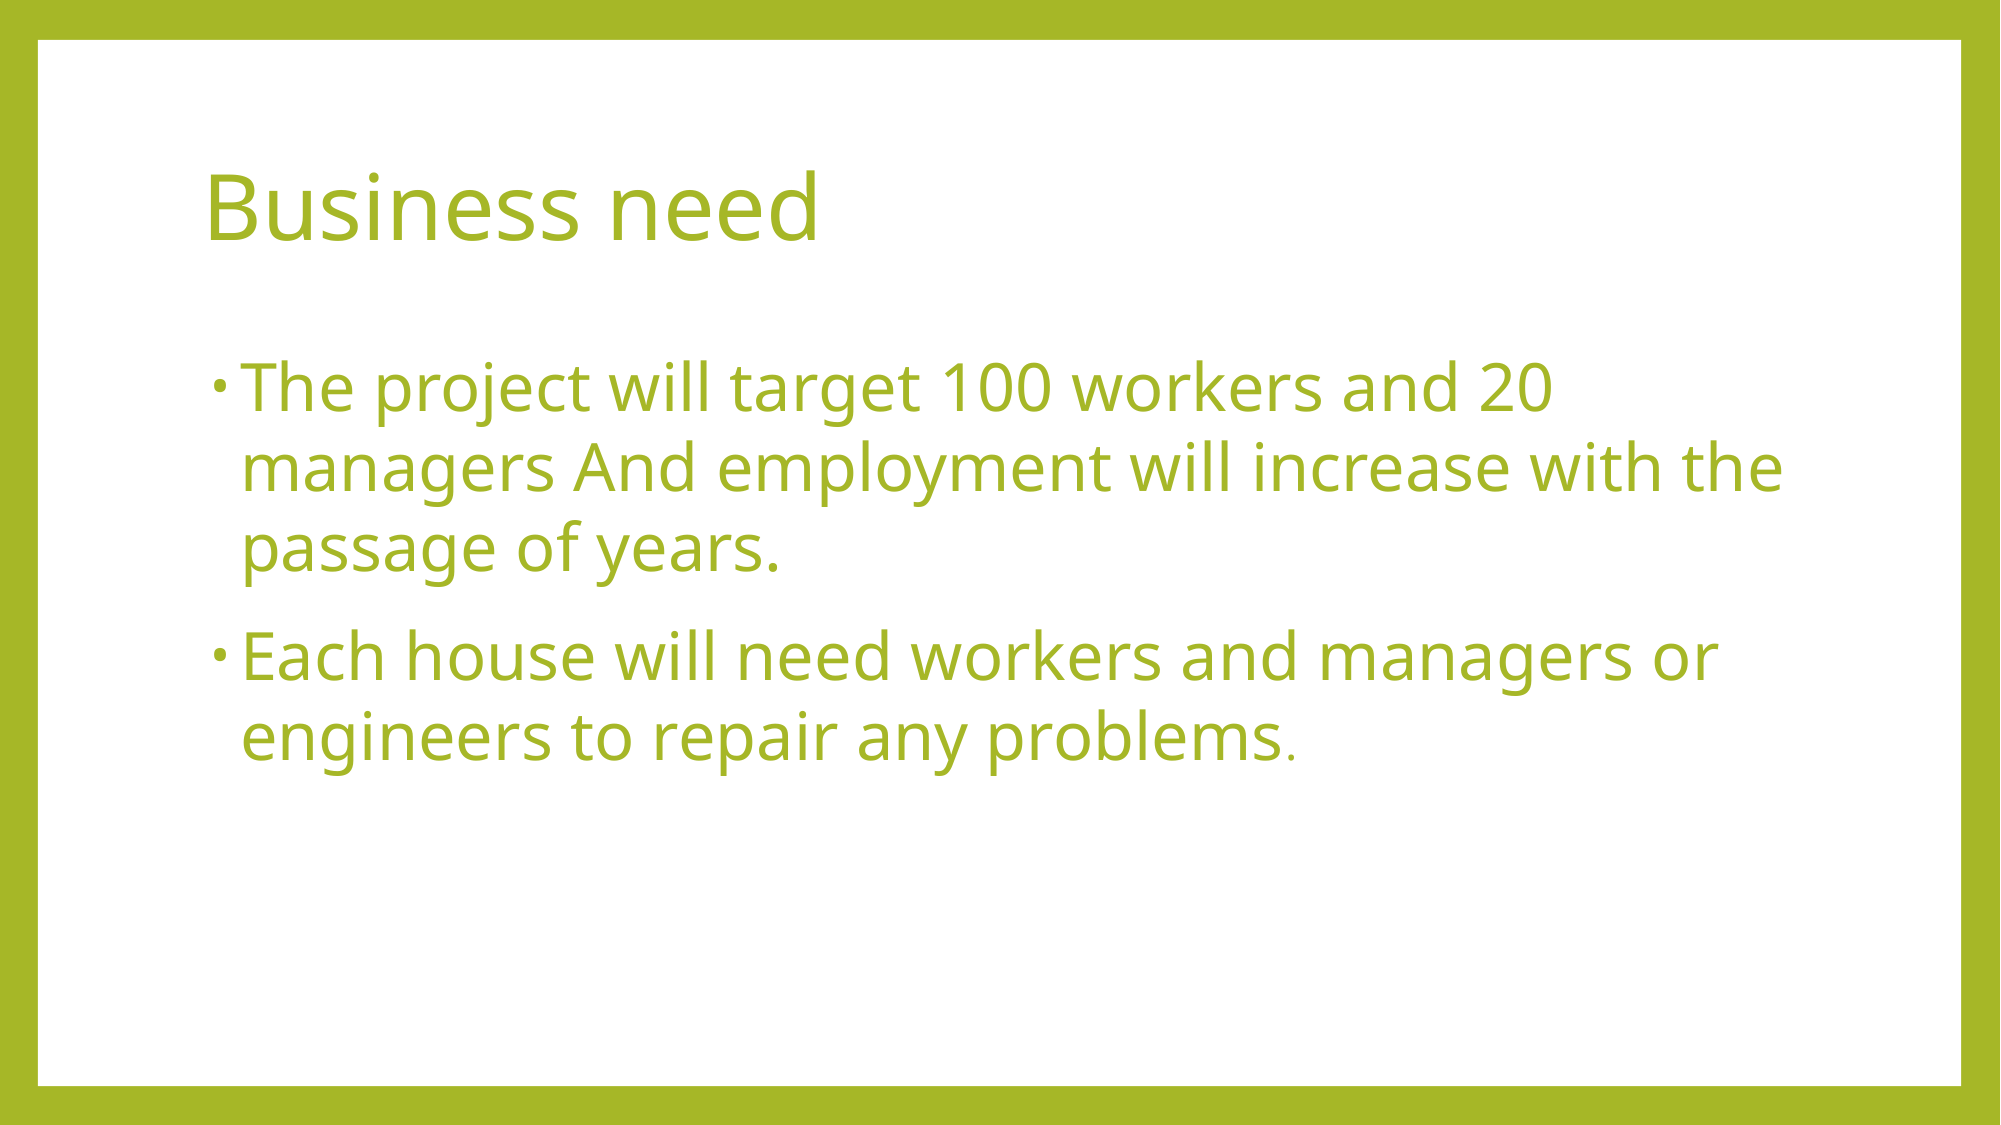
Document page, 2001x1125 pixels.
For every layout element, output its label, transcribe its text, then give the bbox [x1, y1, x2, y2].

list The project will target 100 workers and 20 managers And employment will increase with the passage of years. Each house will need workers and managers or engineers to repair any problems. [187, 337, 1808, 1000]
title Business need [187, 99, 1808, 323]
